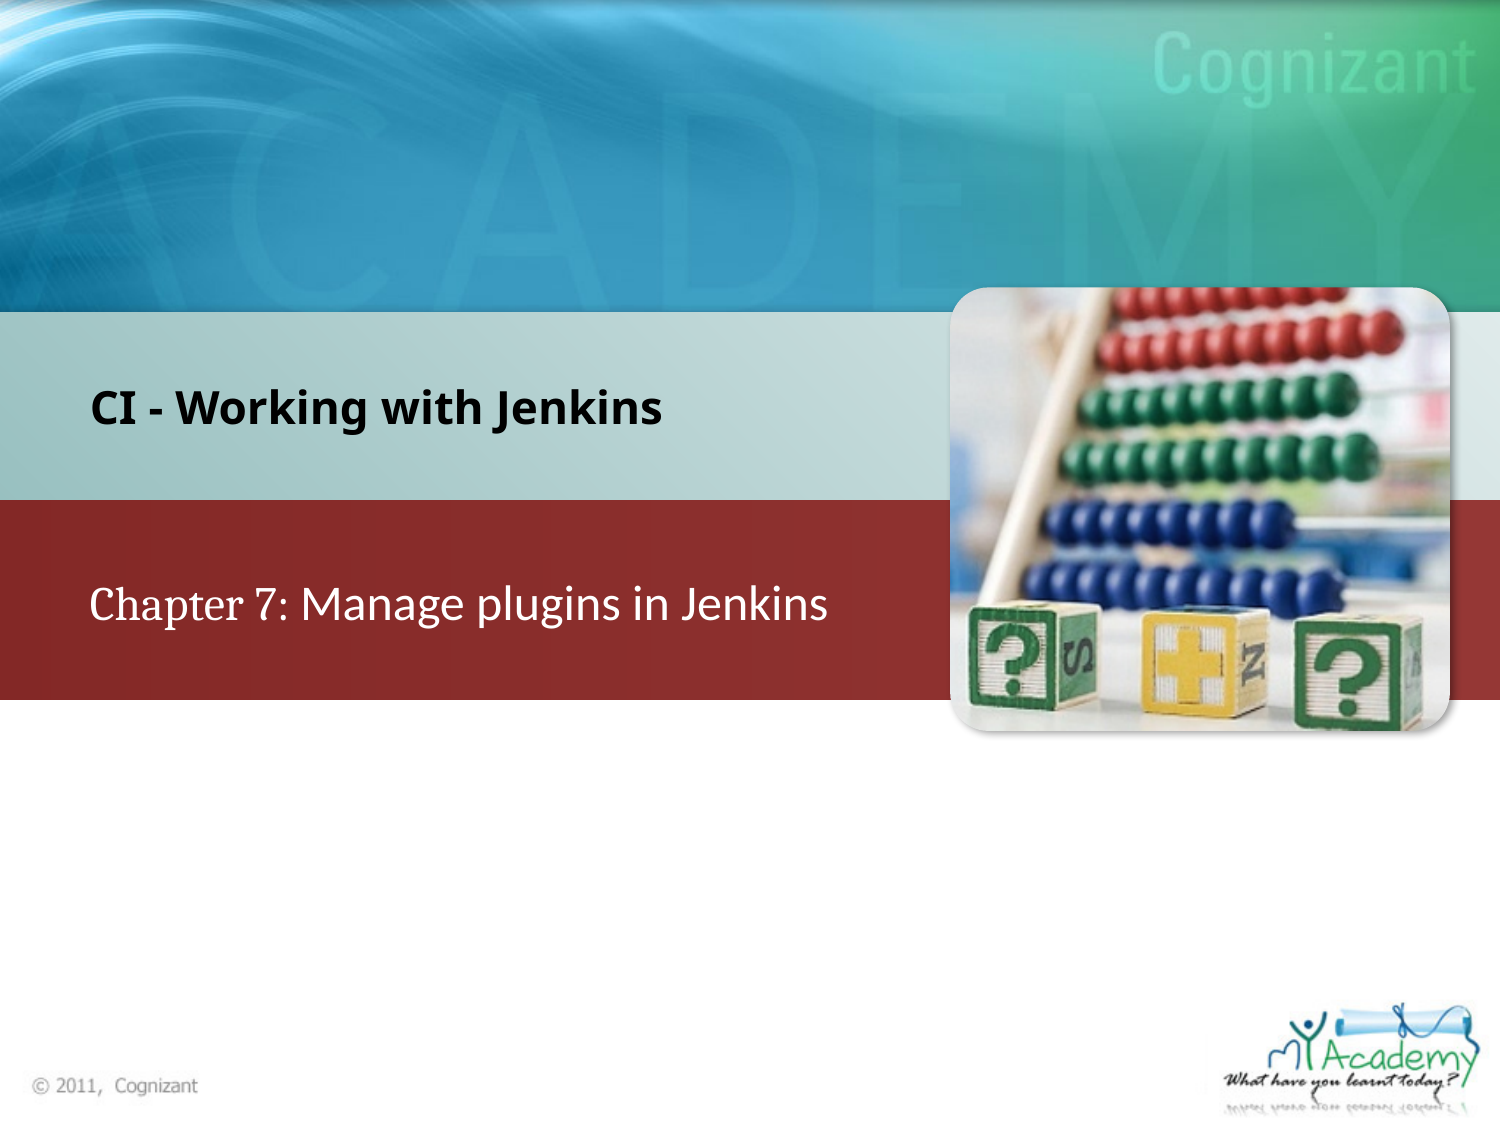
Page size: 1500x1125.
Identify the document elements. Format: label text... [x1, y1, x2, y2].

text_box CI - Working with Jenkins [0, 310, 950, 502]
picture [0, 0, 1500, 1125]
text_box Chapter 7: Manage plugins in Jenkins [0, 498, 946, 702]
